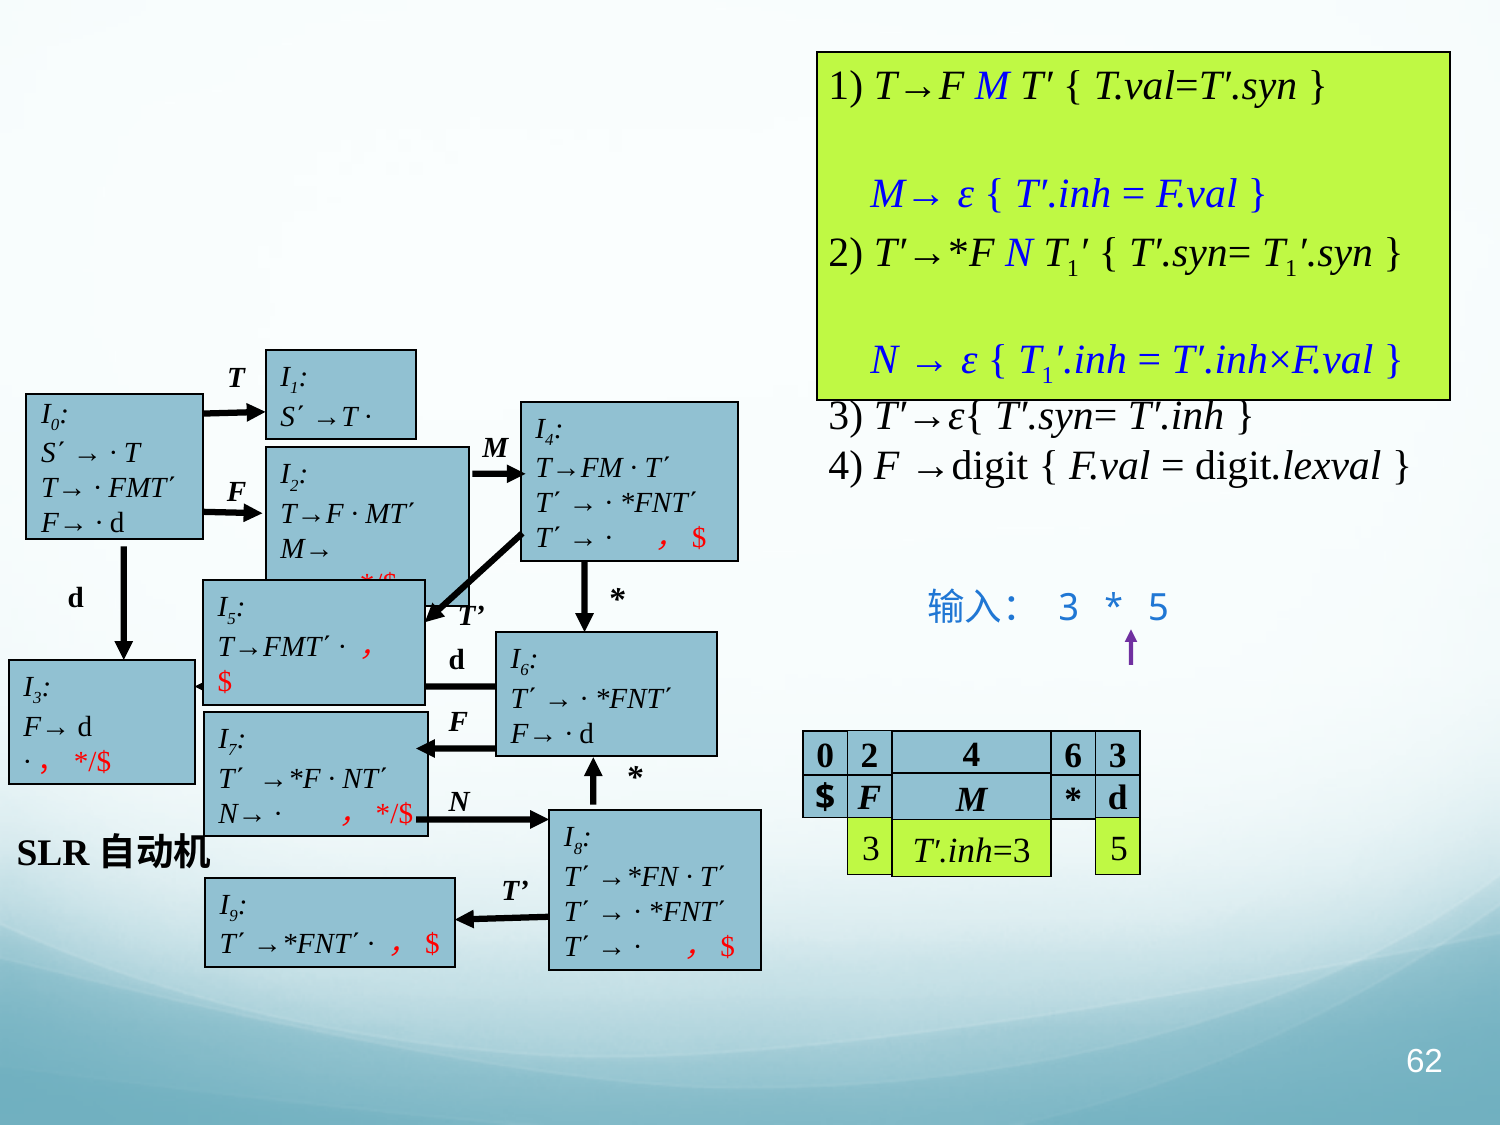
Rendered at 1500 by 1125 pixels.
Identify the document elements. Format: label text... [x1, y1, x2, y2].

slide_number 62 [1295, 1029, 1459, 1090]
text_box F [847, 775, 891, 817]
text_box 3 [1095, 730, 1140, 776]
text_box 4 [891, 730, 1051, 774]
text_box M [891, 774, 1051, 819]
text_box 1) T→F M T′ { T.val=T′.syn } M→ ε { T′.inh = F.val } 2) T′→*F N T1′ { T′.syn= T1′.syn } N → ε { T1′.inh = T′.inh×F.val } 3) T′→ε{ T′.syn= T′.inh } 4) F →digit { F.val = digit.lexval } [817, 52, 1450, 400]
text_box 6 [1051, 730, 1095, 776]
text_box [8, 349, 762, 968]
text_box 输入： 3 * 5 [912, 575, 1199, 636]
text_box 3 [847, 817, 891, 875]
text_box 5 [1095, 817, 1140, 875]
text_box [1124, 636, 1138, 665]
text_box T′.inh=3 [891, 819, 1052, 877]
text_box 2 [847, 730, 891, 775]
text_box $ [803, 776, 847, 818]
text_box d [1095, 776, 1140, 817]
text_box 0 [803, 730, 848, 776]
text_box * [1051, 776, 1095, 820]
